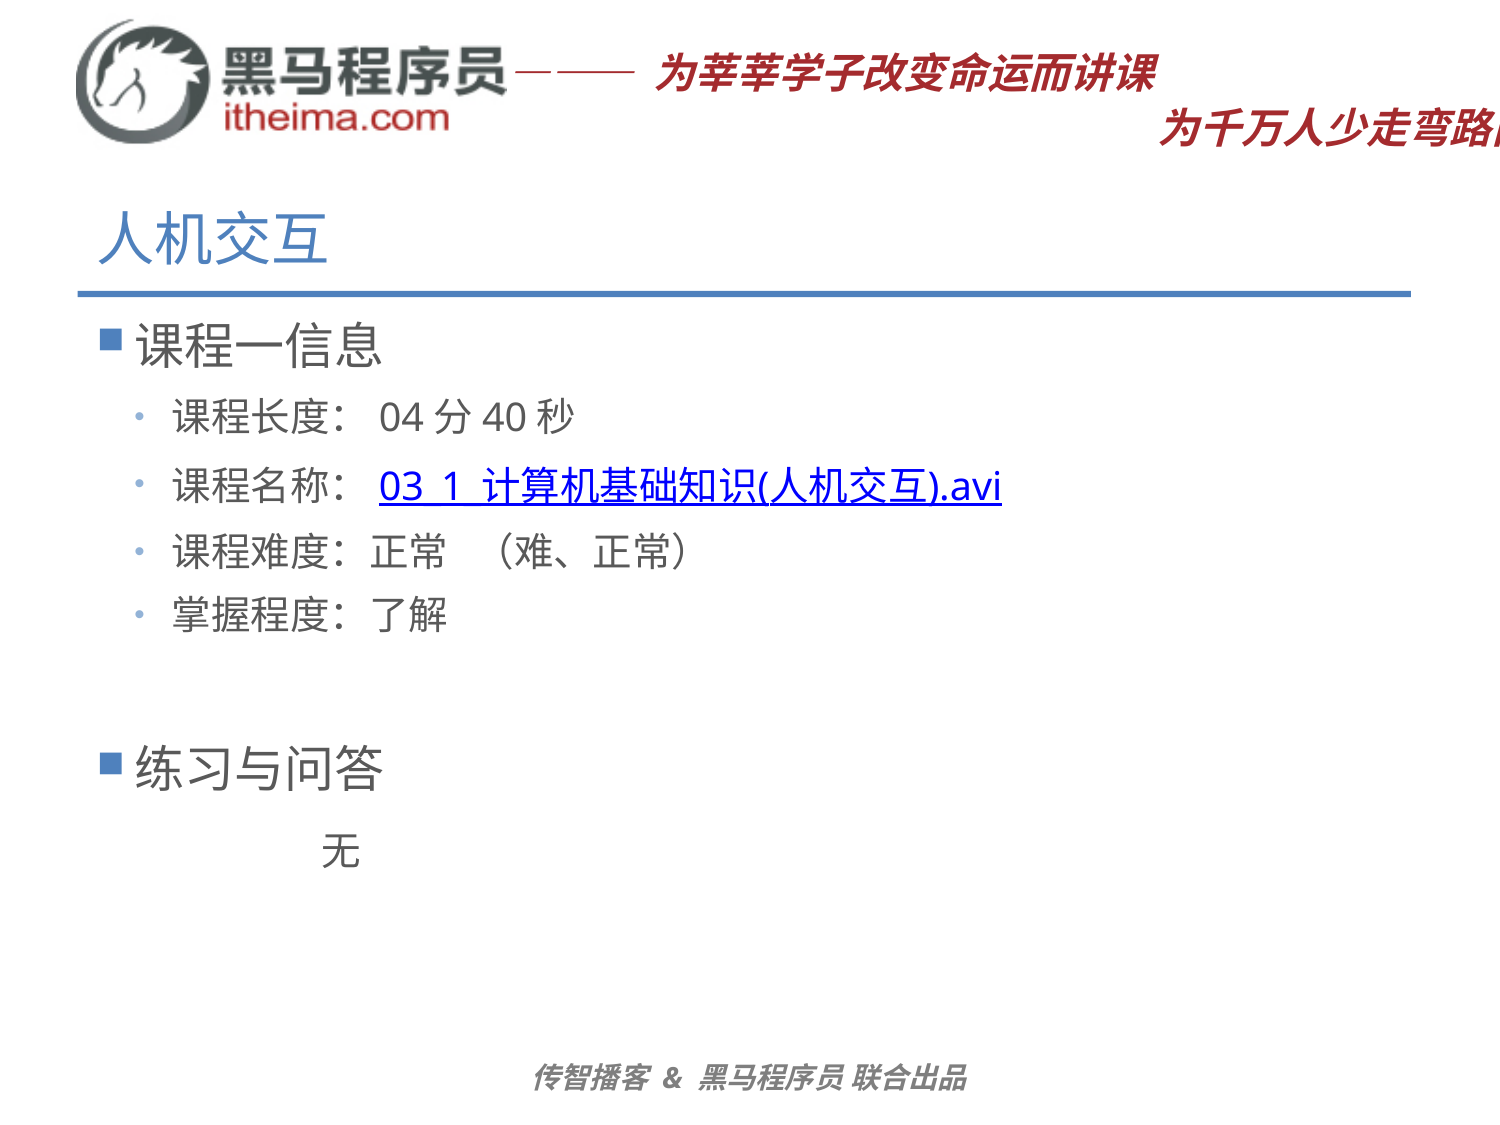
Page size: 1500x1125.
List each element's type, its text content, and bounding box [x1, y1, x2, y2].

list 课程一信息 课程长度：04分40秒 课程名称：03_1_计算机基础知识(人机交互).avi 课程难度：正常 （难、正常） 掌握程度：了解 练习与问答 无 [81, 313, 1416, 996]
picture [76, 0, 507, 161]
title 人机交互 [81, 162, 1416, 280]
